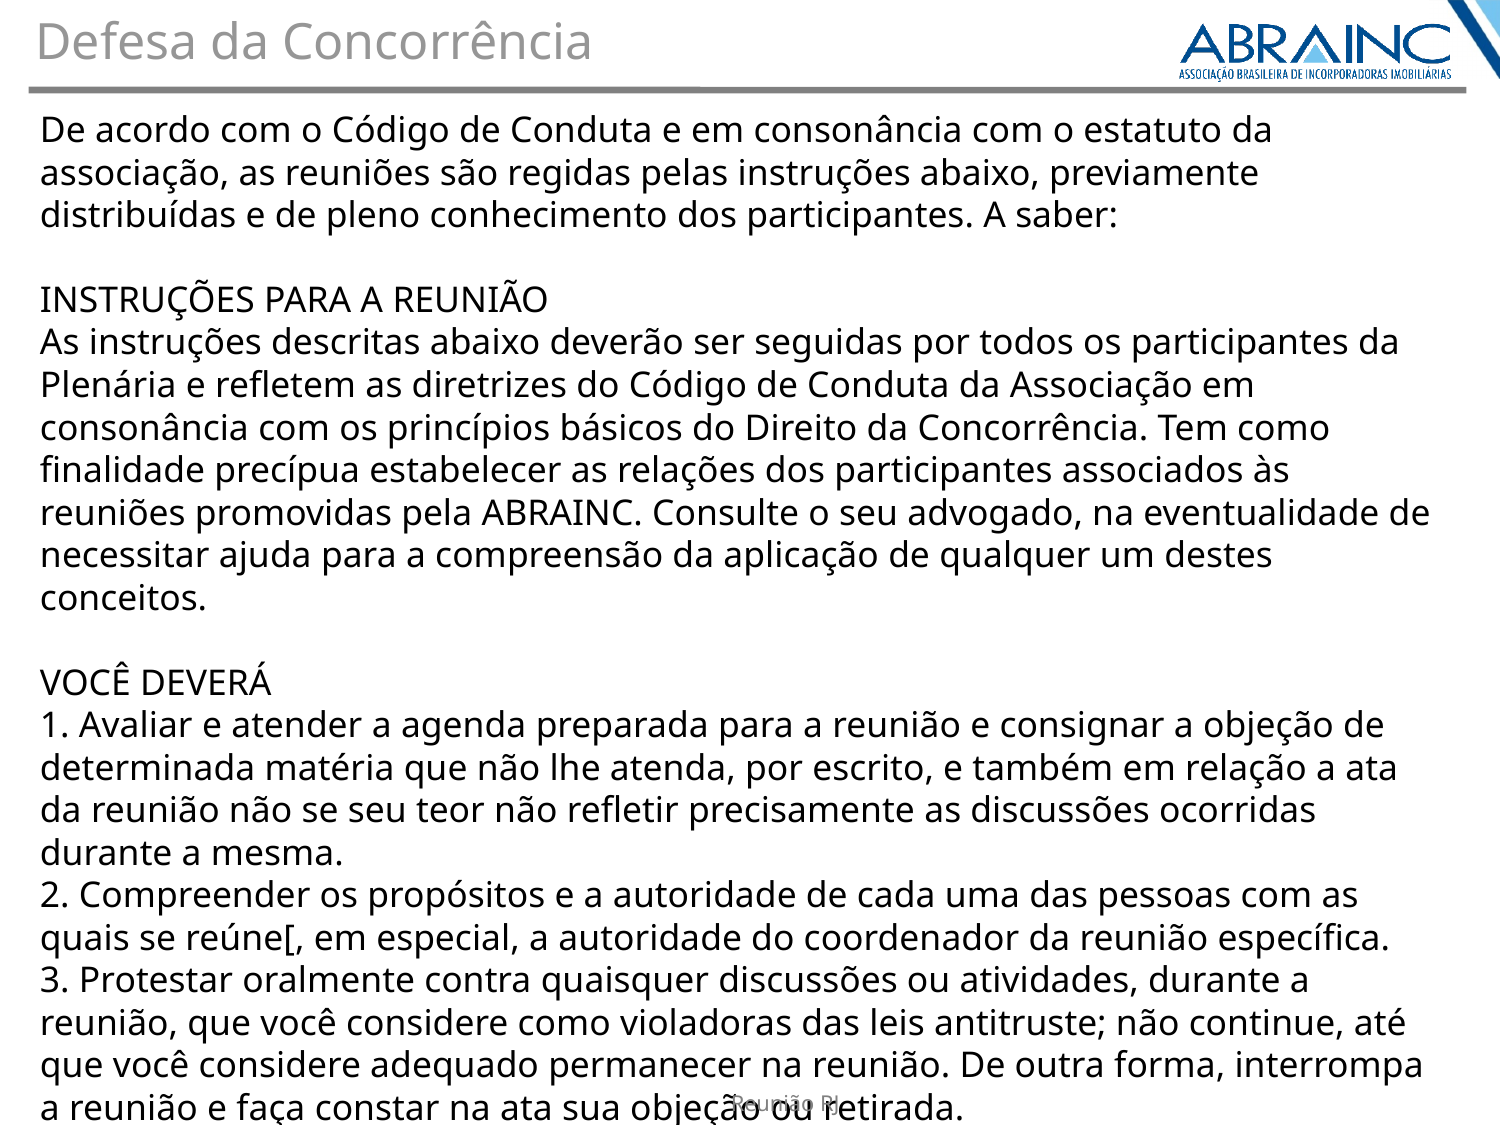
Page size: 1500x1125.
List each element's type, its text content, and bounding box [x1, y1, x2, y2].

picture [1175, 0, 1500, 83]
title Defesa da Concorrência [20, 0, 1235, 146]
text_box De acordo com o Código de Conduta e em consonância com o estatuto da associação, as reuniões são regidas pelas instruções abaixo, previamente distribuídas e de pleno conhecimento dos participantes. A saber: INSTRUÇÕES PARA A REUNIÃO As instruções descritas abaixo deverão ser seguidas por todos os participantes da Plenária e refletem as diretrizes do Código de Conduta da Associação em consonância com os princípios básicos do Direito da Concorrência. Tem como finalidade precípua estabelecer as relações dos participantes associados às reuniões promovidas pela ABRAINC. Consulte o seu advogado, na eventualidade de necessitar ajuda para a compreensão da aplicação de qualquer um destes conceitos. VOCÊ DEVERÁ 1. Avaliar e atender a agenda preparada para a reunião e consignar a objeção de determinada matéria que não lhe atenda, por escrito, e também em relação a ata da reunião não se seu teor não refletir precisamente as discussões ocorridas durante a mesma. 2. Compreender os propósitos e a autoridade de cada uma das pessoas com as quais se reúne[, em especial, a autoridade do coordenador da reunião específica. 3. Protestar oralmente contra quaisquer discussões ou atividades, durante a reunião, que você considere como violadoras das leis antitruste; não continue, até que você considere adequado permanecer na reunião. De outra forma, interrompa a reunião e faça constar na ata sua objeção ou retirada. [29, 101, 1445, 1125]
text_box Reunião RJ [655, 1081, 916, 1125]
